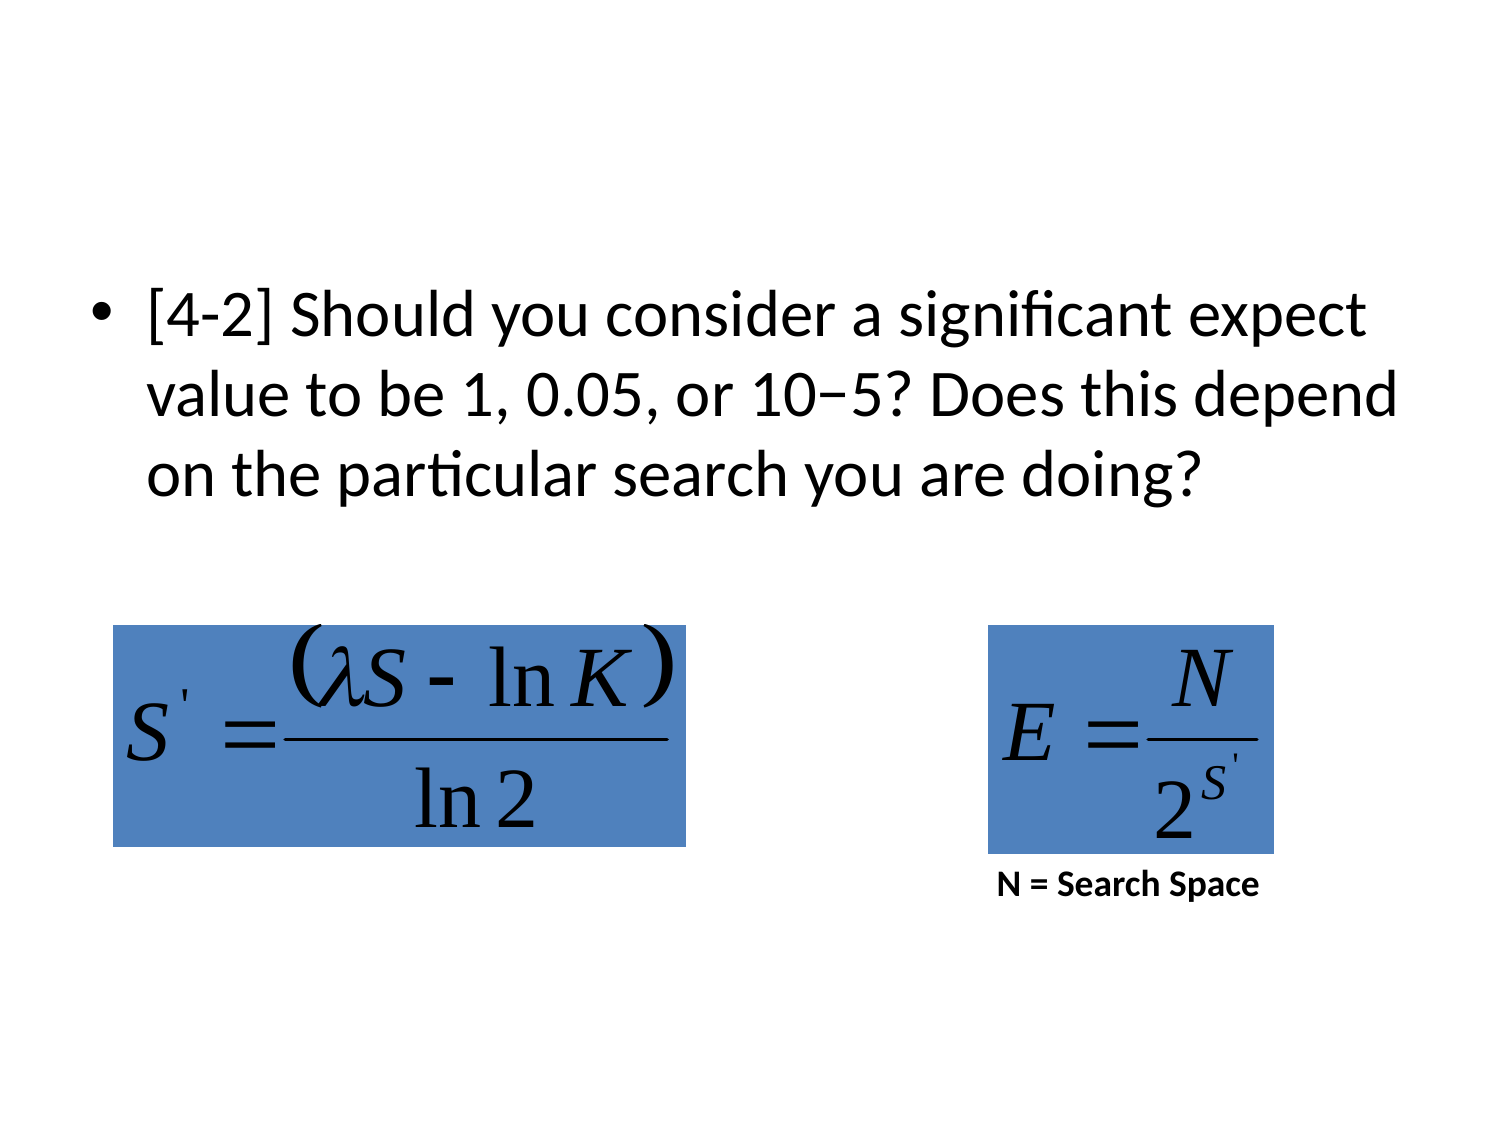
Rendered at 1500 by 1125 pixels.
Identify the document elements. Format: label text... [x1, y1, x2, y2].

text_box N = Search Space [981, 851, 1276, 912]
list [4-2] Should you consider a significant expect value to be 1, 0.05, or 10−5? Does this depend on the particular search you are doing? [74, 262, 1426, 1006]
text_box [987, 624, 1275, 855]
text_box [112, 624, 687, 848]
